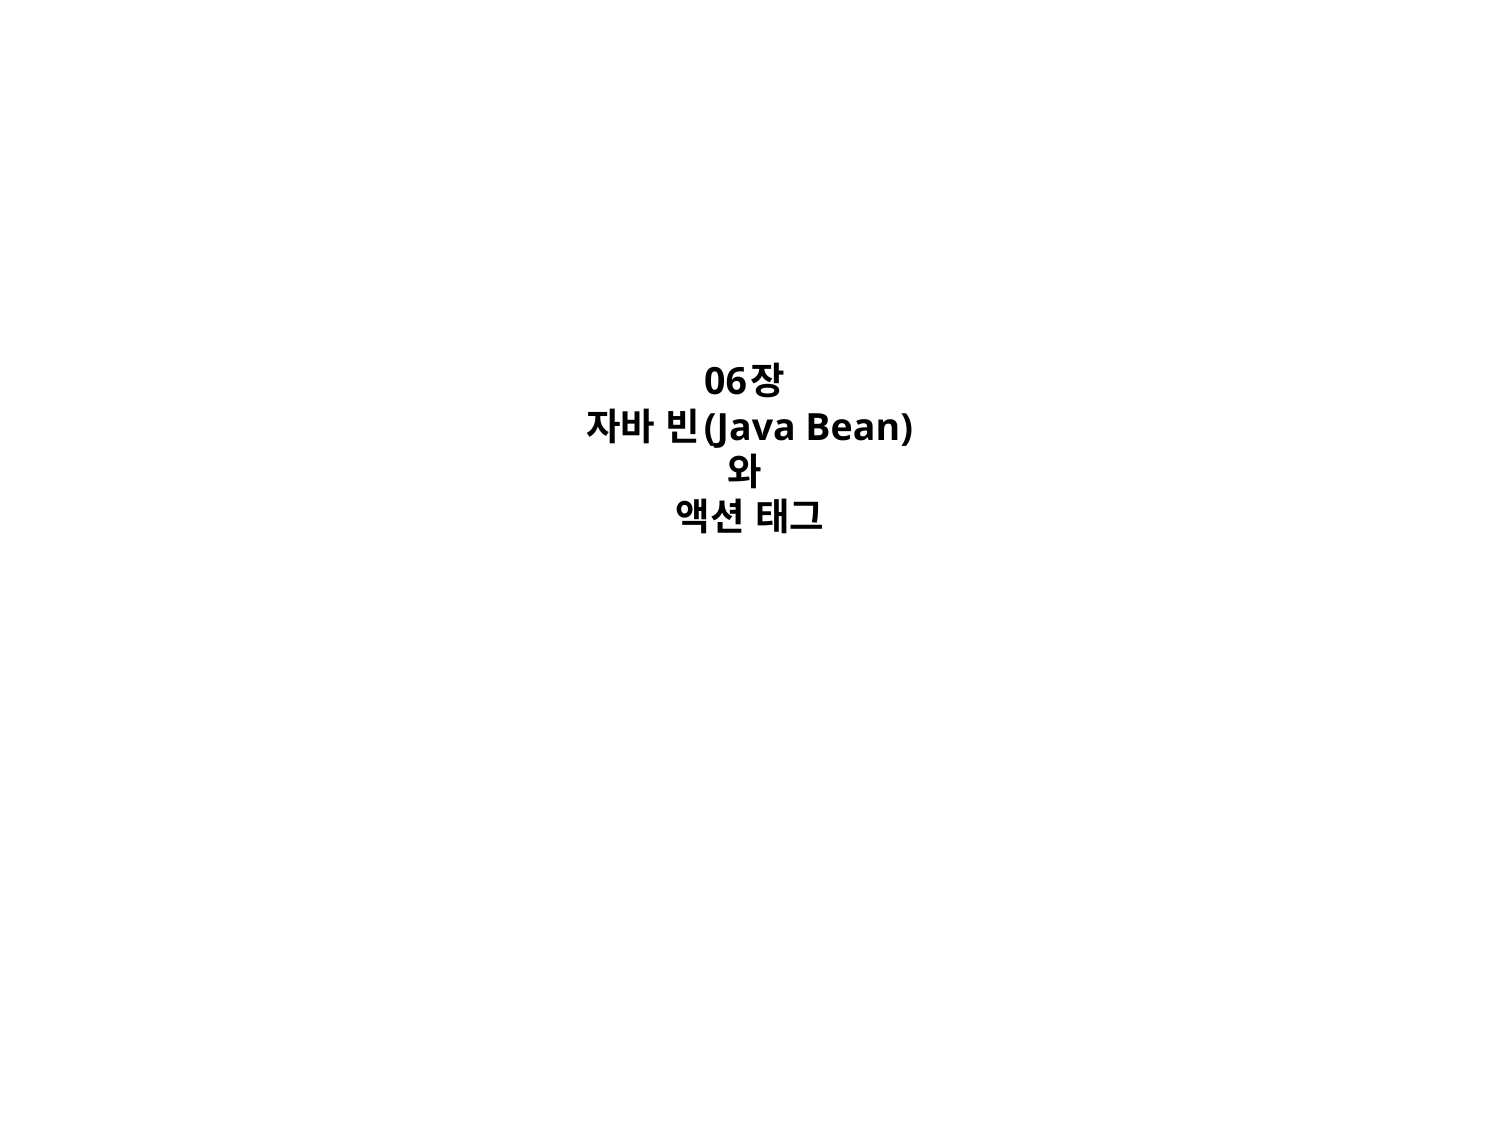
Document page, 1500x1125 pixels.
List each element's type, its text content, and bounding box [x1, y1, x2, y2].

title 06장 자바 빈(Java Bean) 와 액션 태그 [112, 349, 1388, 591]
